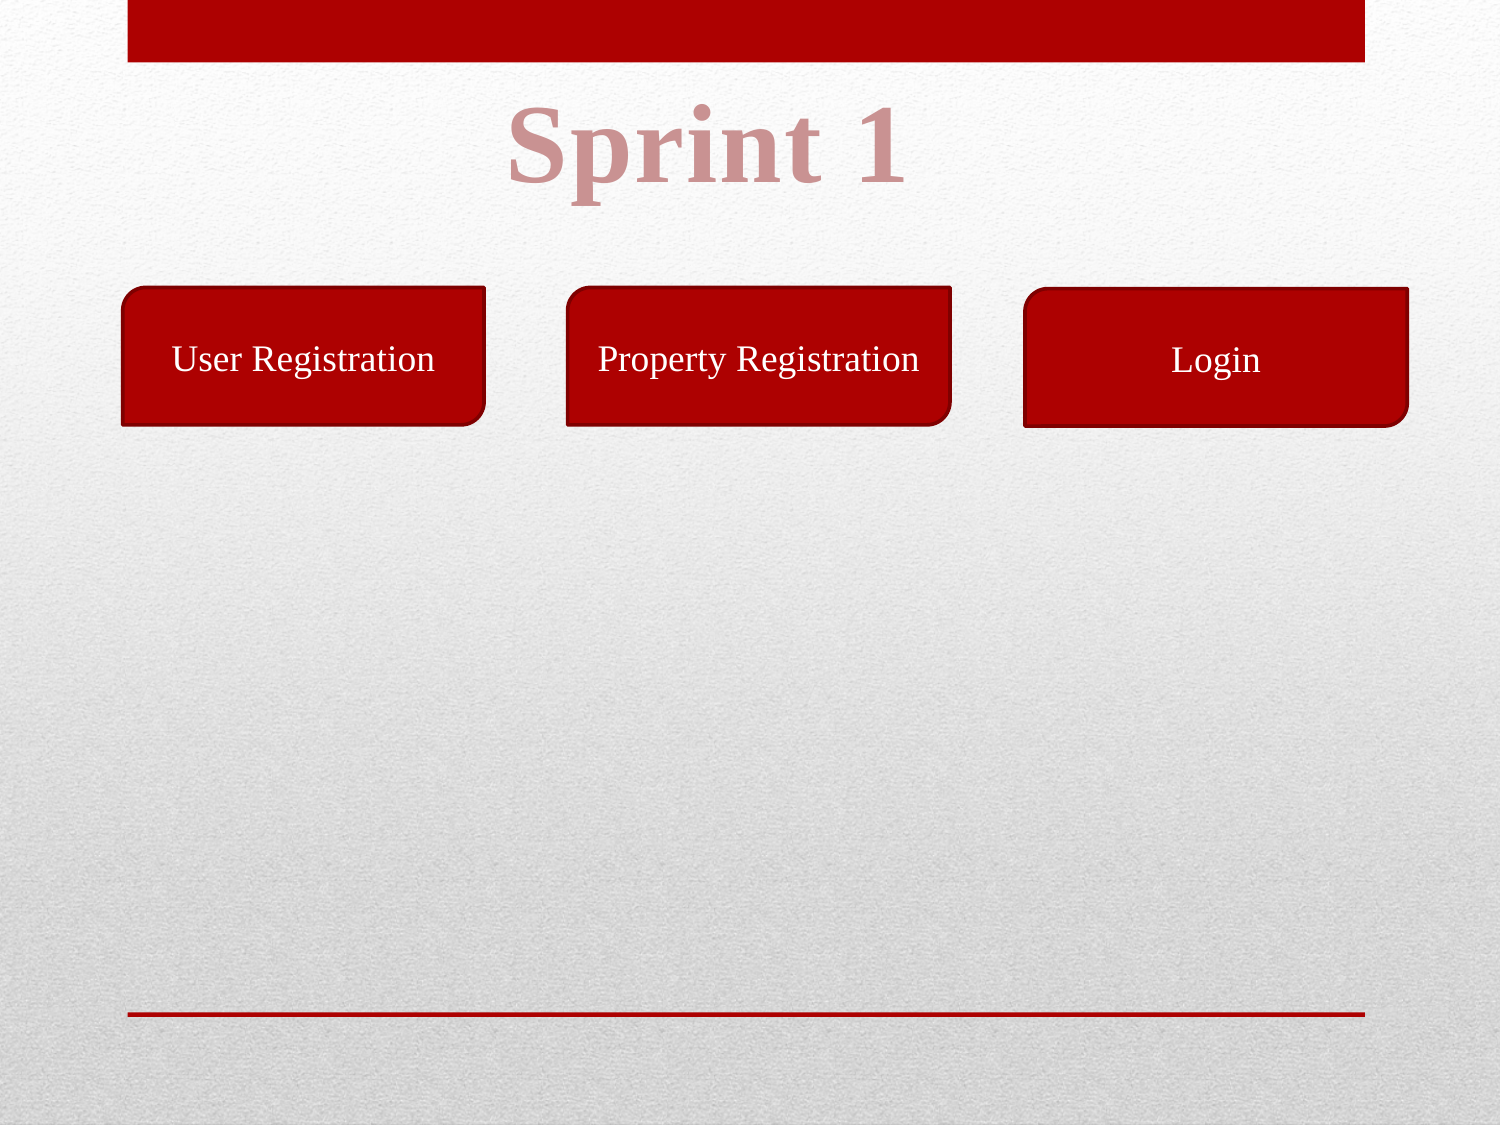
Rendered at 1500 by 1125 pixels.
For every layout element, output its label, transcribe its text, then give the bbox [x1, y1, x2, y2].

text_box User Registration [120, 285, 486, 427]
text_box Login [1023, 286, 1410, 428]
text_box Sprint 1 [490, 62, 926, 213]
text_box Property Registration [565, 285, 952, 427]
